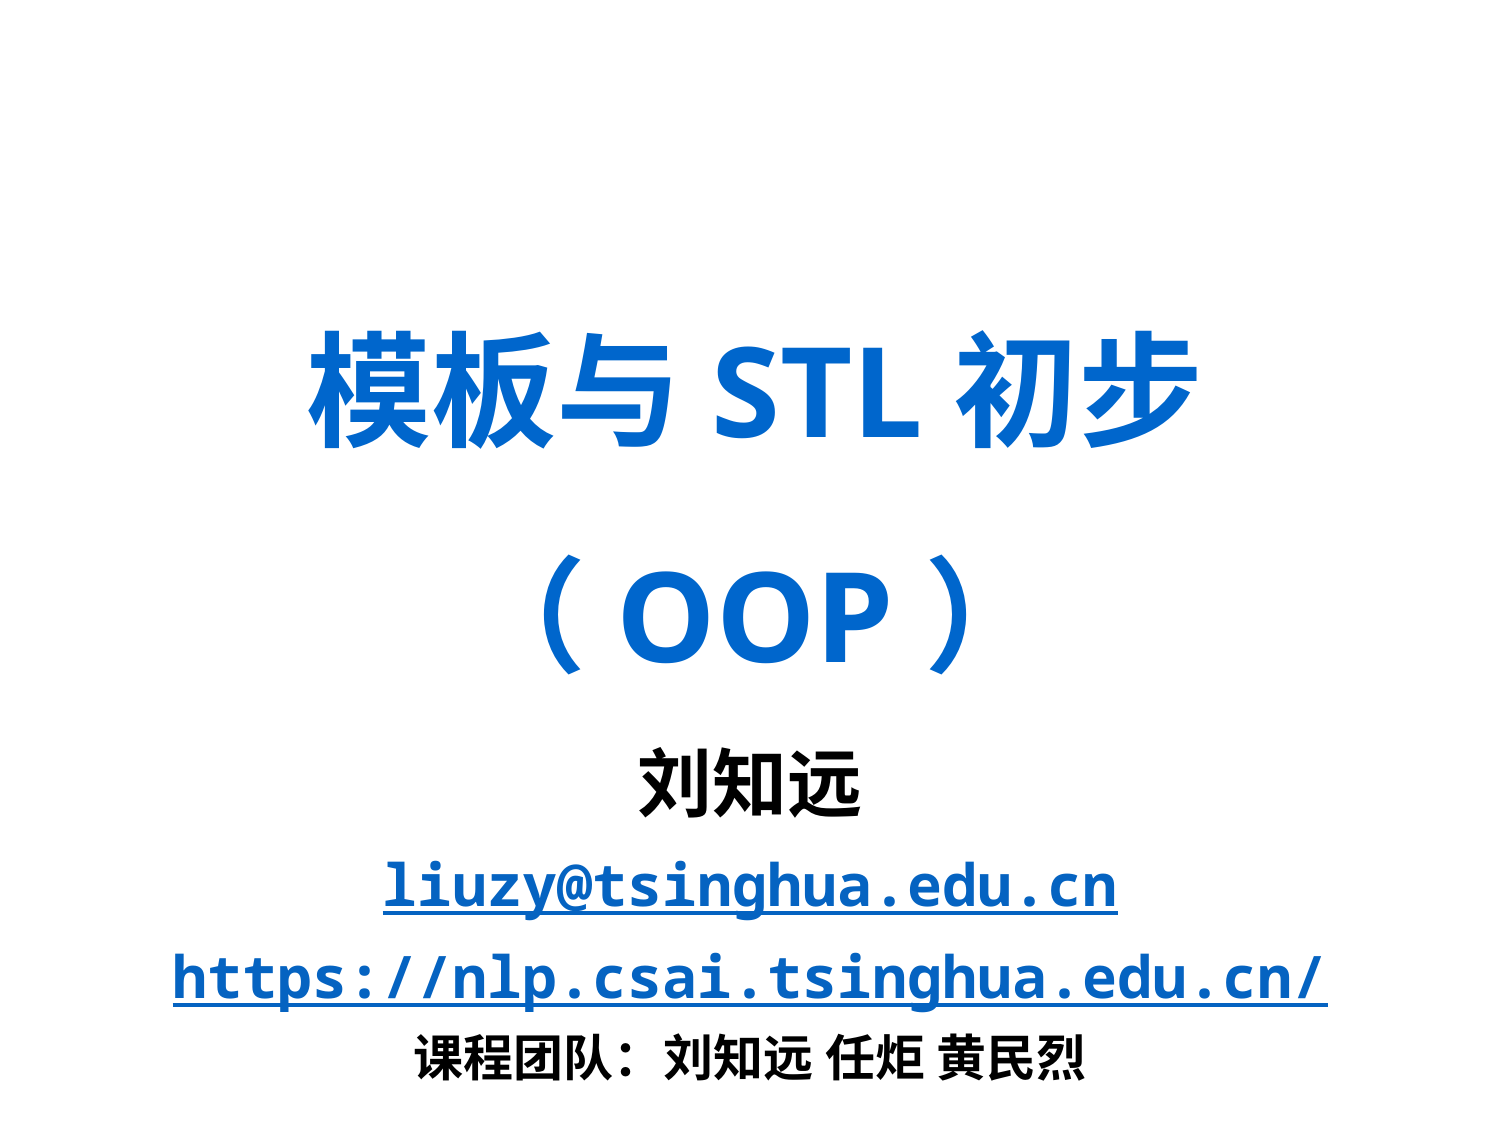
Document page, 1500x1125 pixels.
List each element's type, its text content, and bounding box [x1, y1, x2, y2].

text_box 刘知远 liuzy@tsinghua.edu.cn https://nlp.csai.tsinghua.edu.cn/ 课程团队：刘知远 任炬 黄民烈 [0, 739, 1500, 1125]
title 模板与STL初步 （OOP） [94, 219, 1417, 705]
